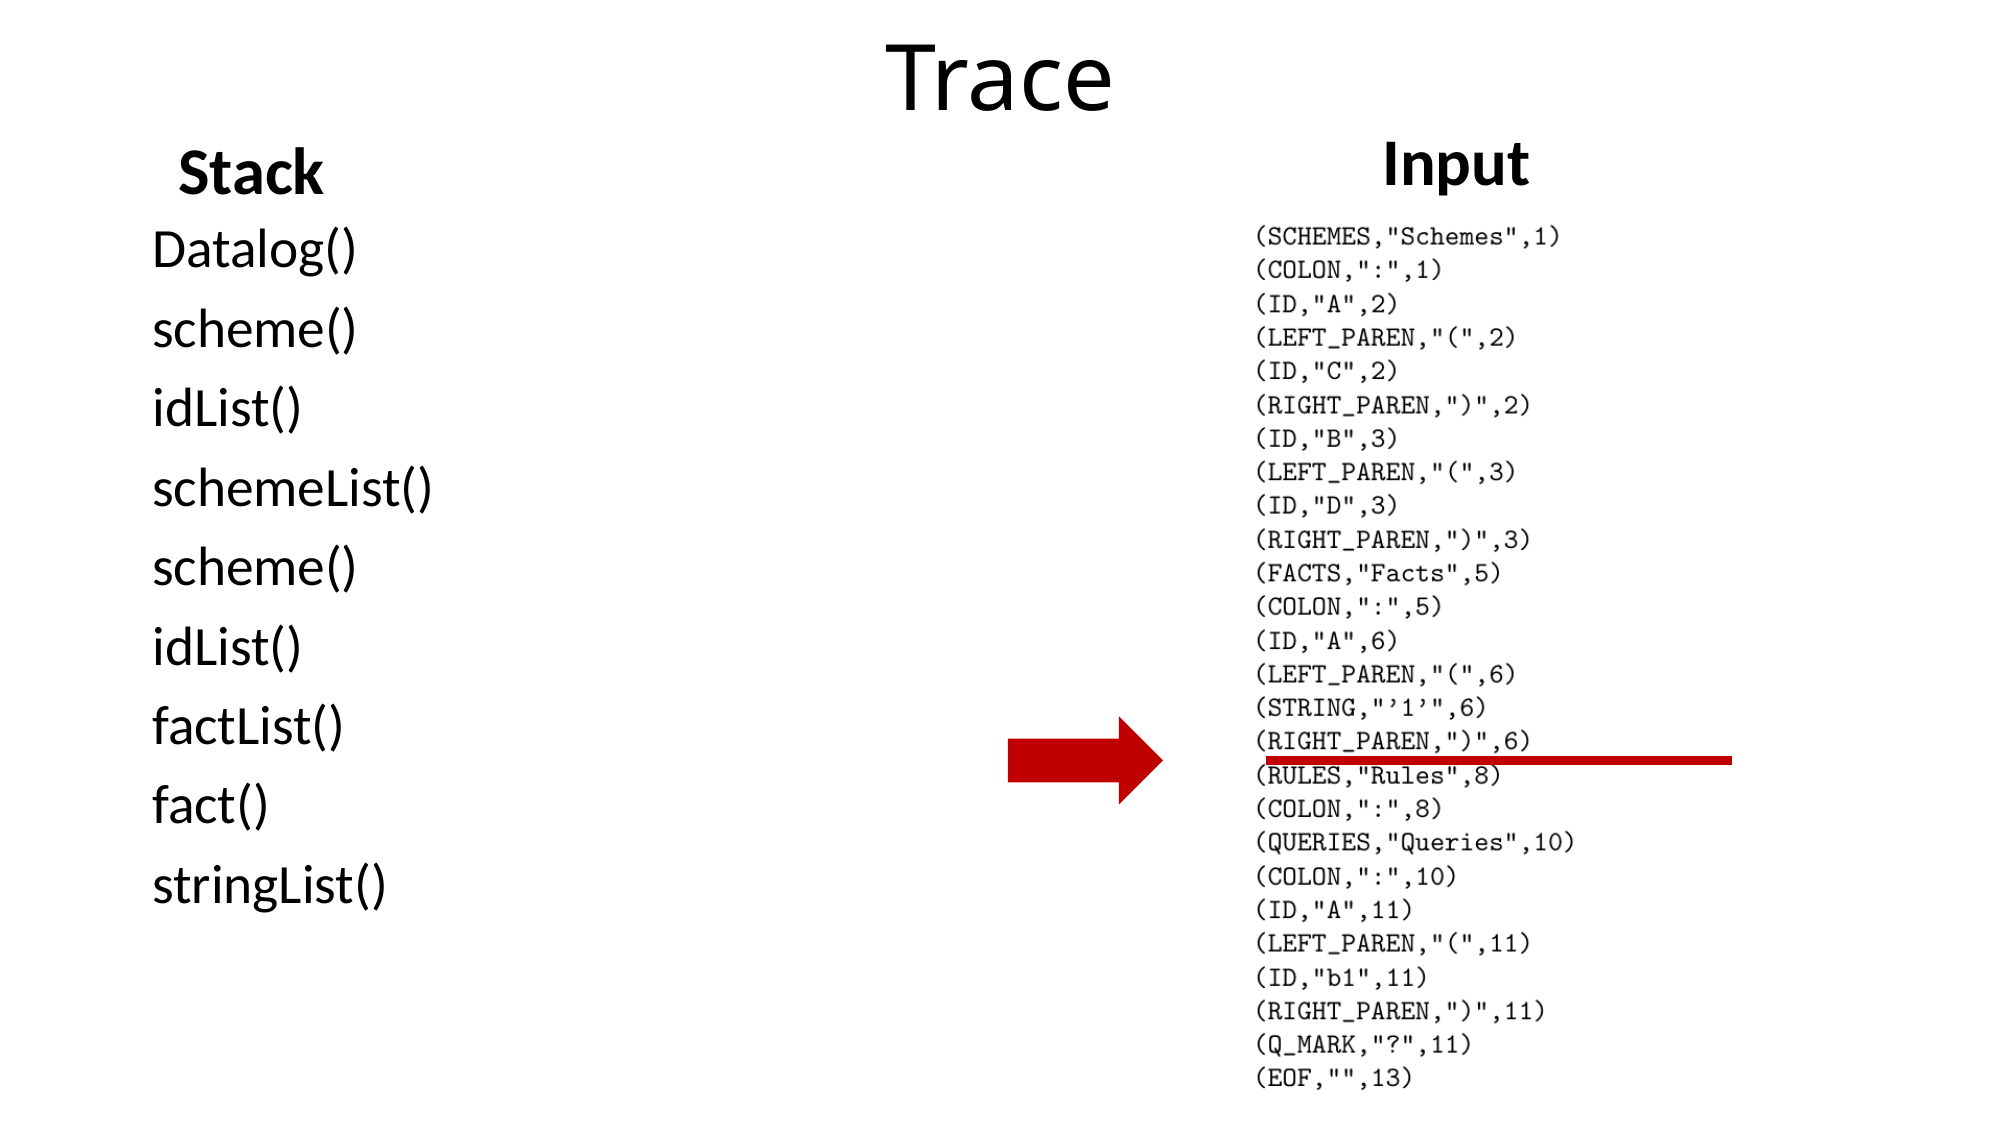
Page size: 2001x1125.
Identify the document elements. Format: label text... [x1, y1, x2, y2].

title Trace [137, 0, 1863, 189]
picture [1241, 207, 1592, 1110]
text_box Stack [163, 120, 341, 216]
list Datalog() scheme() idList() schemeList() scheme() idList() factList() fact() stringList() [137, 212, 750, 927]
text_box Input [1367, 111, 1546, 207]
text_box [1007, 716, 1164, 805]
